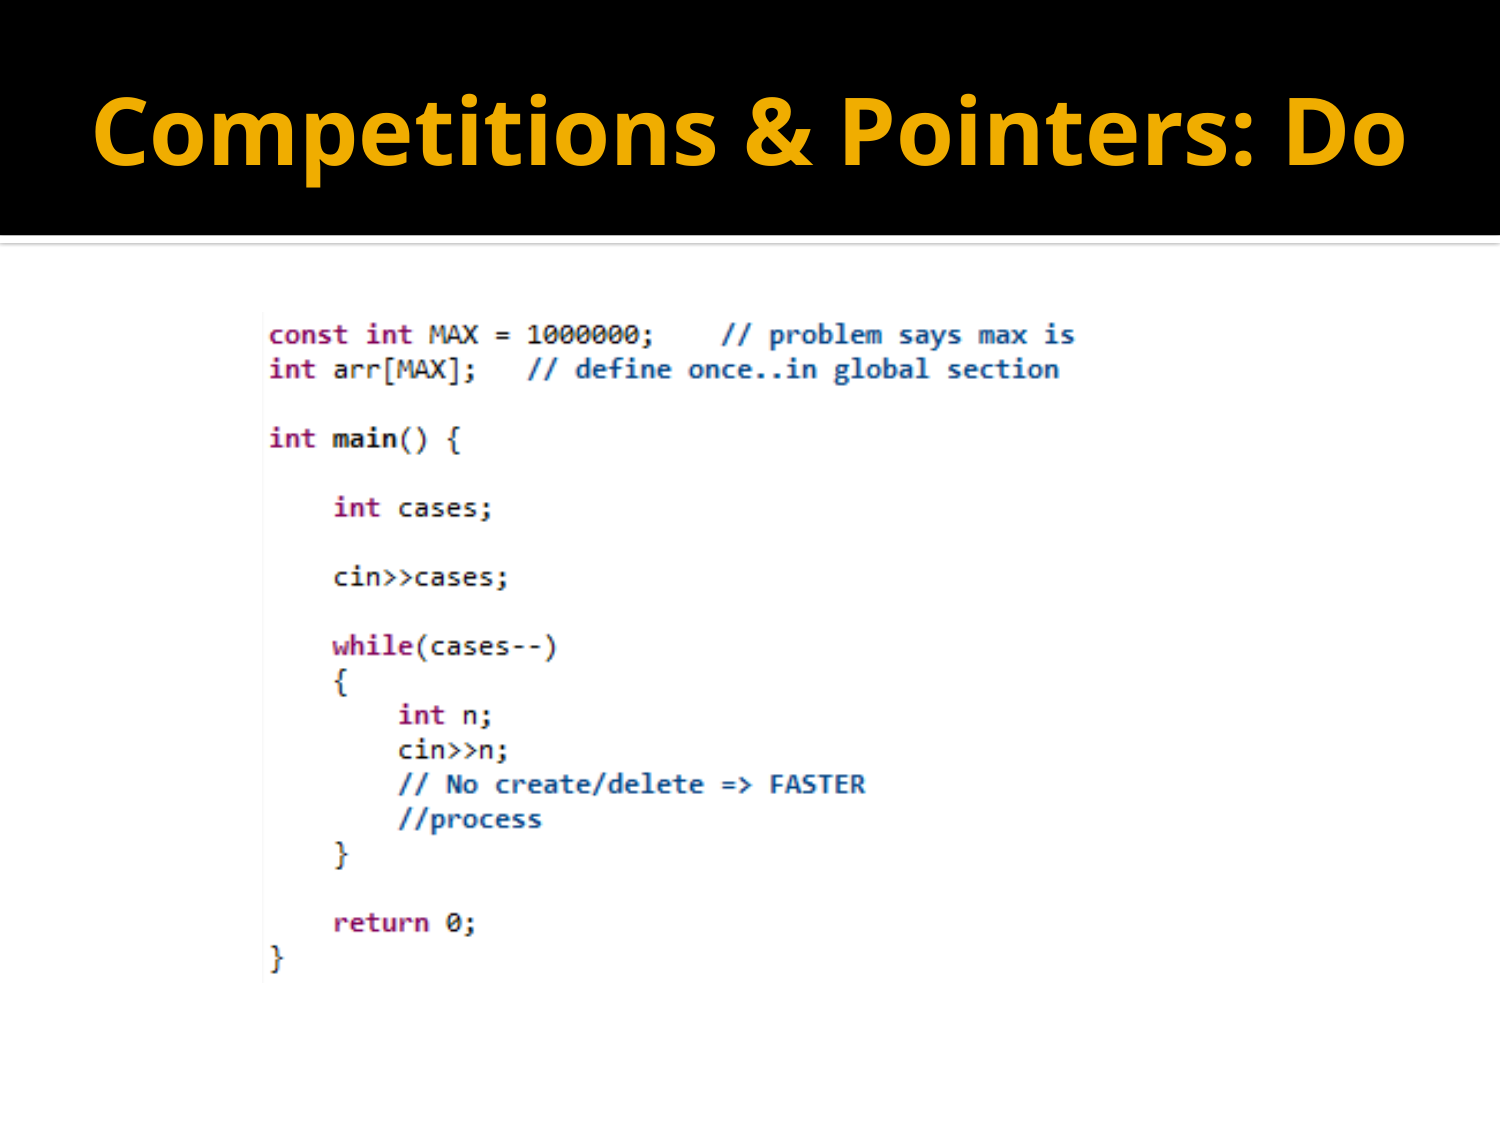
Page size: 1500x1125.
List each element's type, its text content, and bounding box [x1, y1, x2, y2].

title Competitions & Pointers: Do [75, 25, 1425, 231]
picture [262, 312, 1113, 983]
